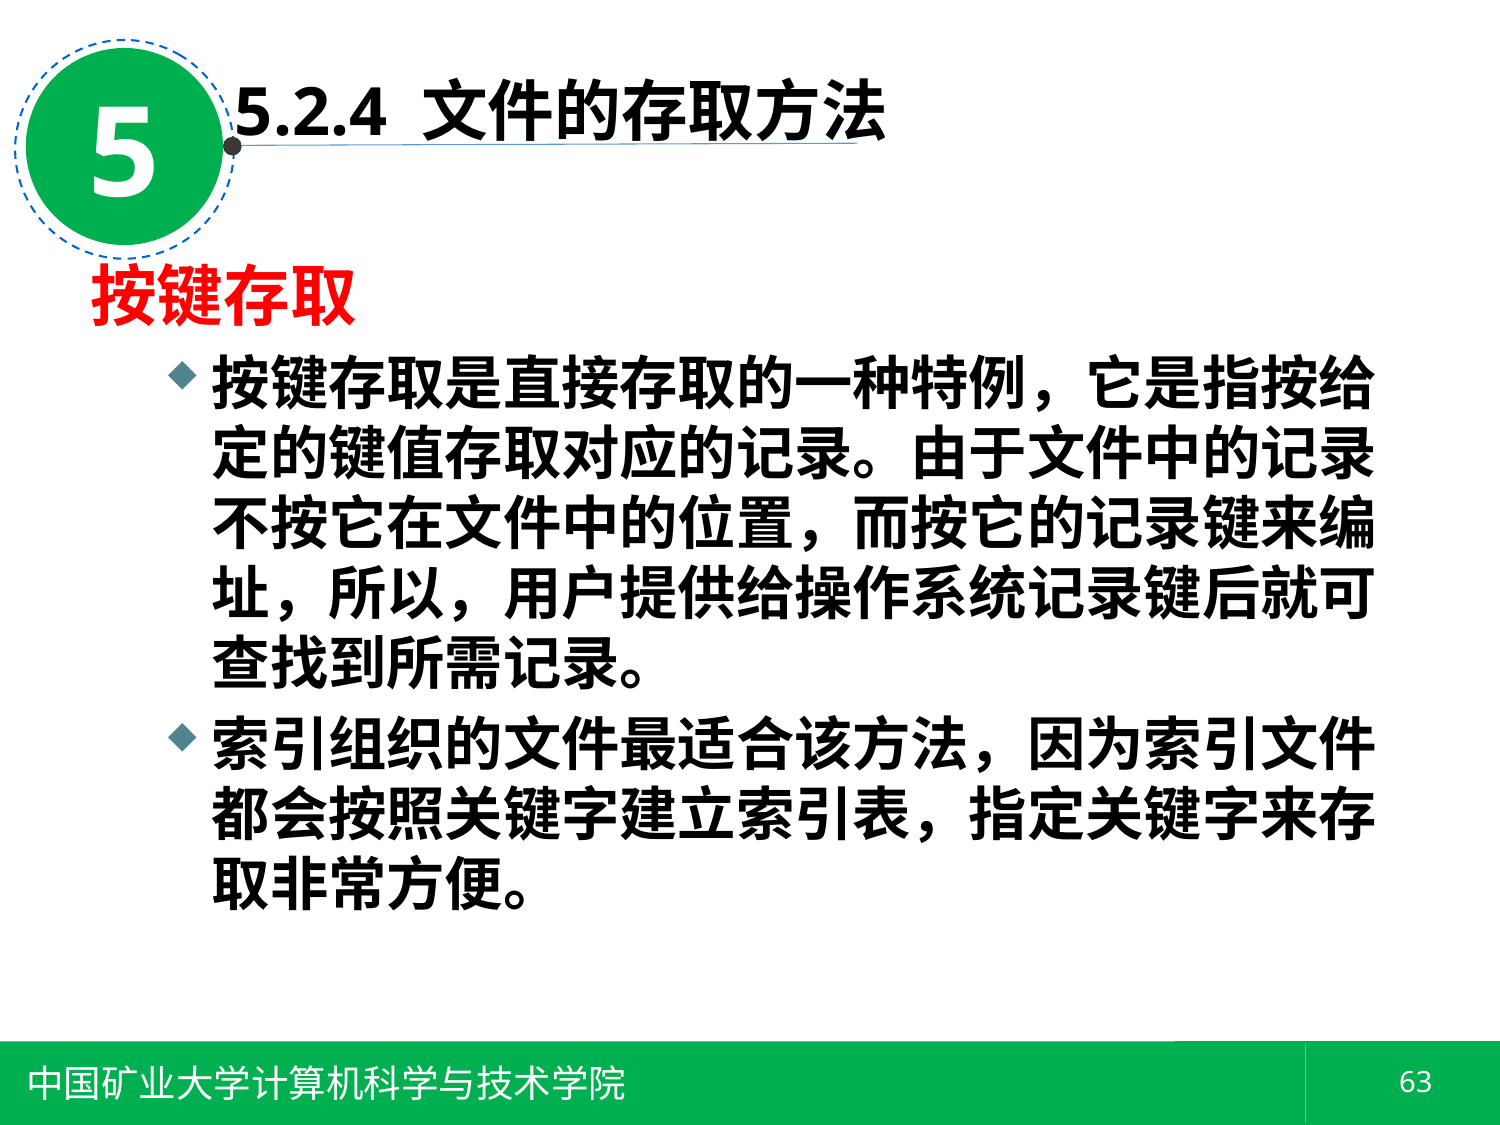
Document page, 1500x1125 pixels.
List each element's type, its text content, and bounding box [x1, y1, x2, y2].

text_box 按键存取 按键存取是直接存取的一种特例，它是指按给定的键值存取对应的记录。由于文件中的记录不按它在文件中的位置，而按它的记录键来编址，所以，用户提供给操作系统记录键后就可查找到所需记录。 索引组织的文件最适合该方法，因为索引文件都会按照关键字建立索引表，指定关键字来存取非常方便。 [74, 246, 1425, 990]
text_box [140, 156, 235, 246]
text_box 5 [24, 46, 225, 246]
text_box [14, 38, 220, 248]
text_box 5.2.4 文件的存取方法 [220, 61, 1399, 156]
